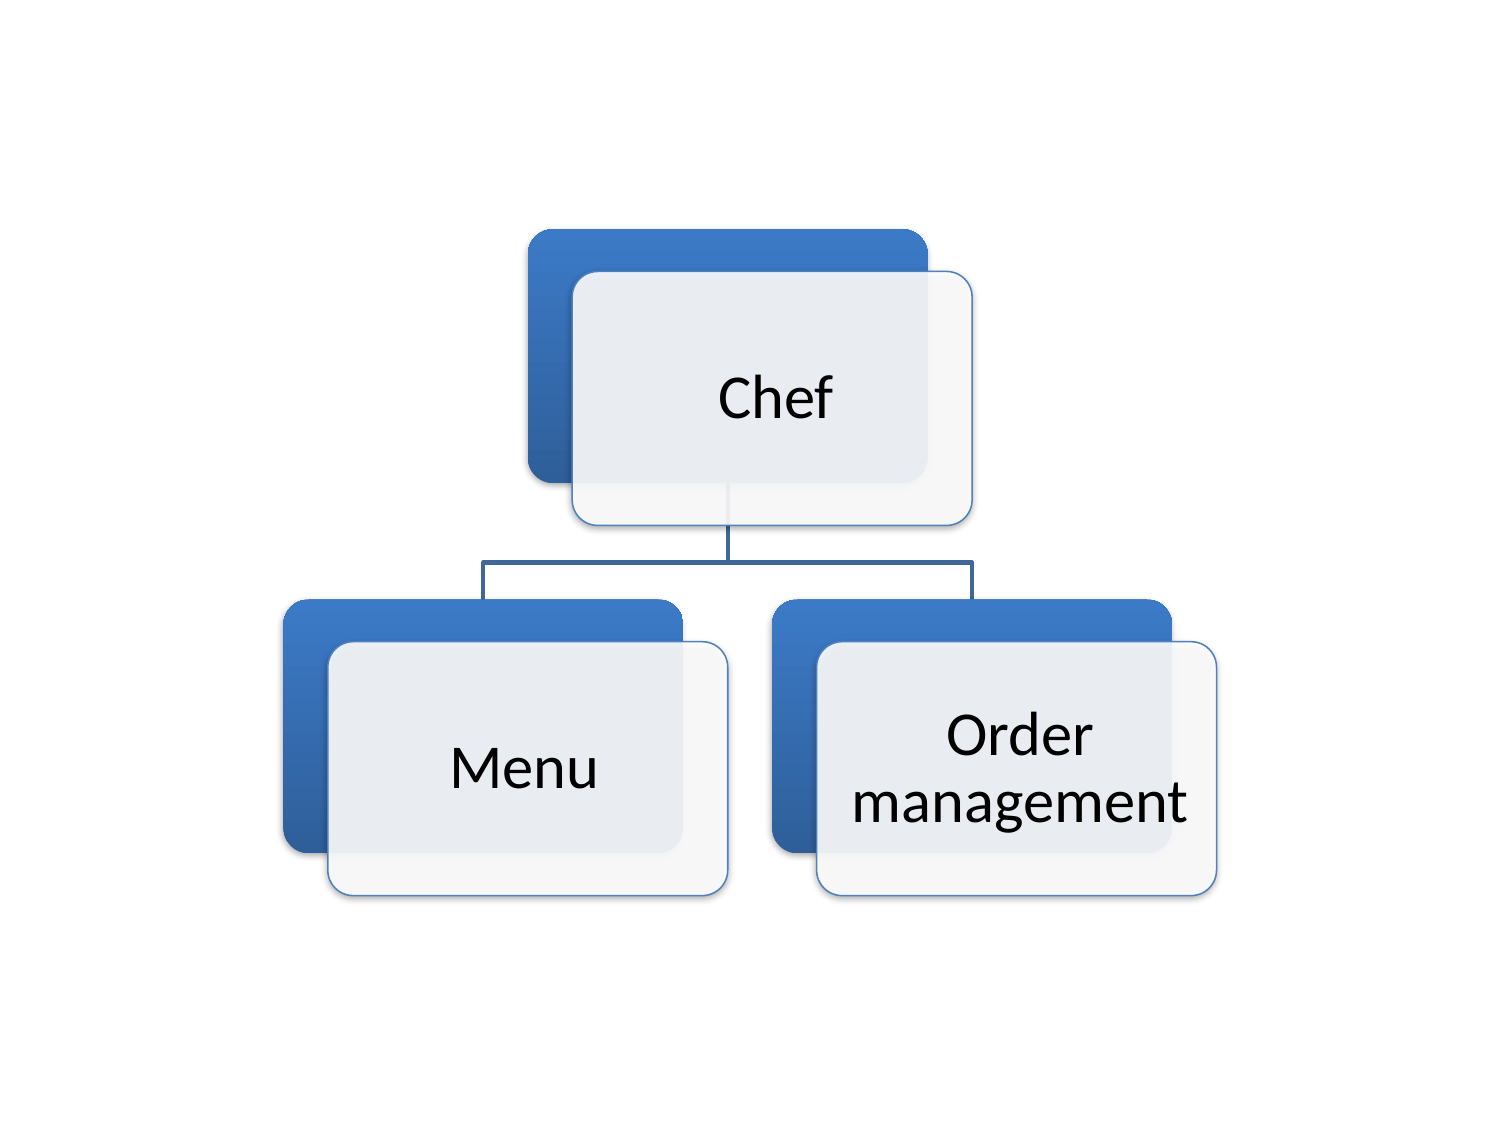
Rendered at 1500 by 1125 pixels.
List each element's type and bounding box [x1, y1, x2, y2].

text_box [249, 228, 1251, 897]
